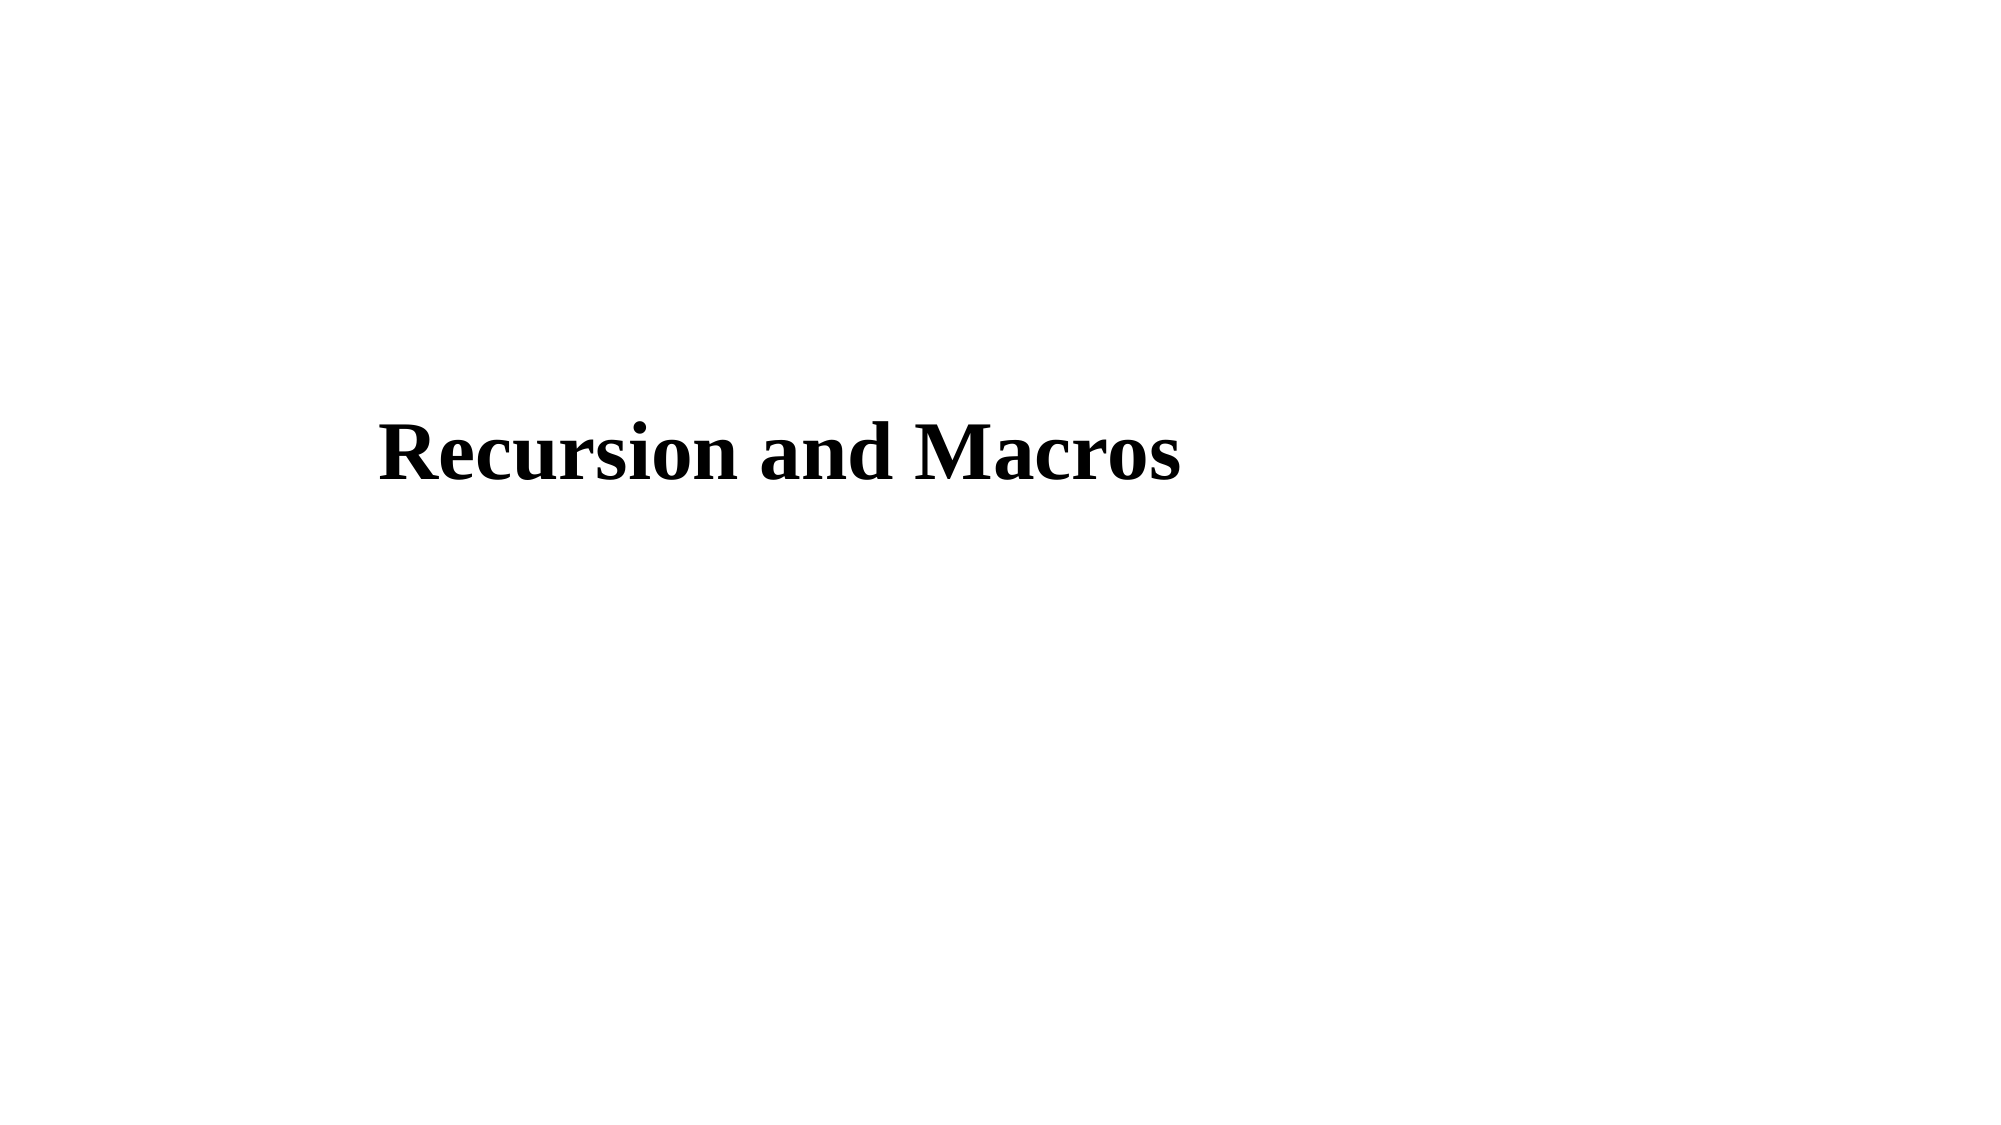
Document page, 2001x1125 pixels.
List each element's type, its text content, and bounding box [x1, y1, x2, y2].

text_box Recursion and Macros [228, 366, 1333, 505]
